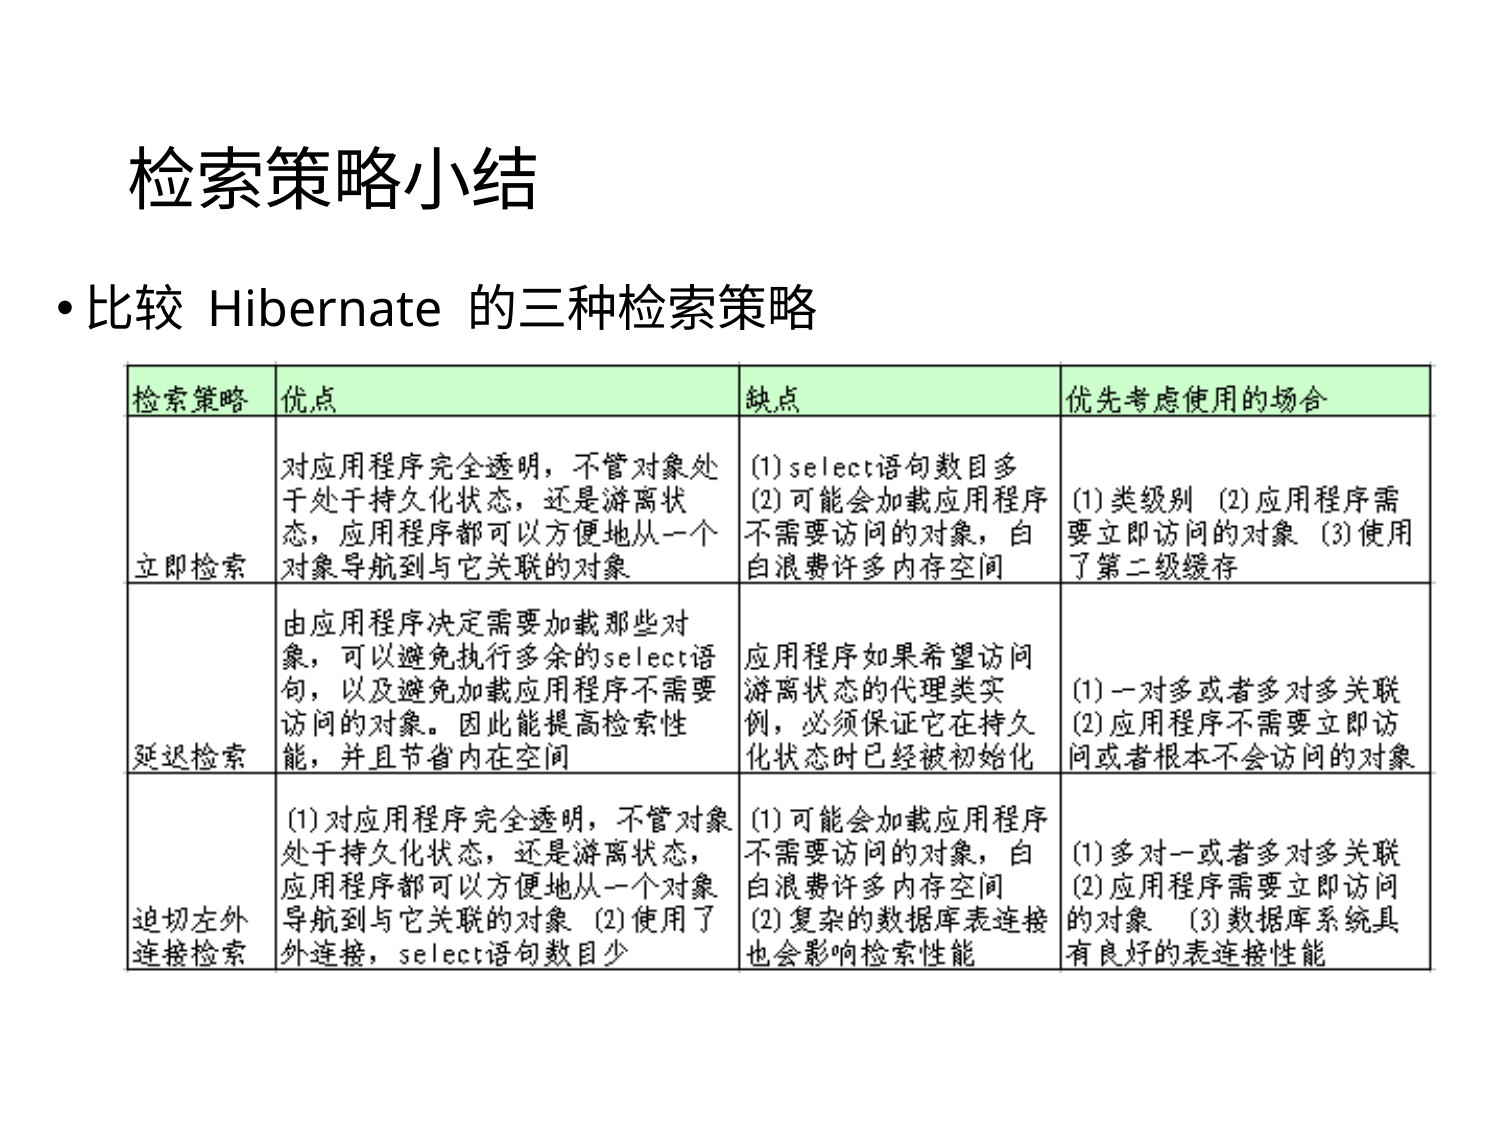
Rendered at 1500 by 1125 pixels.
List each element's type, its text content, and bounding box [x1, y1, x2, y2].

picture [123, 361, 1436, 973]
list 比较 Hibernate 的三种检索策略 [41, 275, 1317, 371]
title 检索策略小结 [112, 88, 1388, 276]
